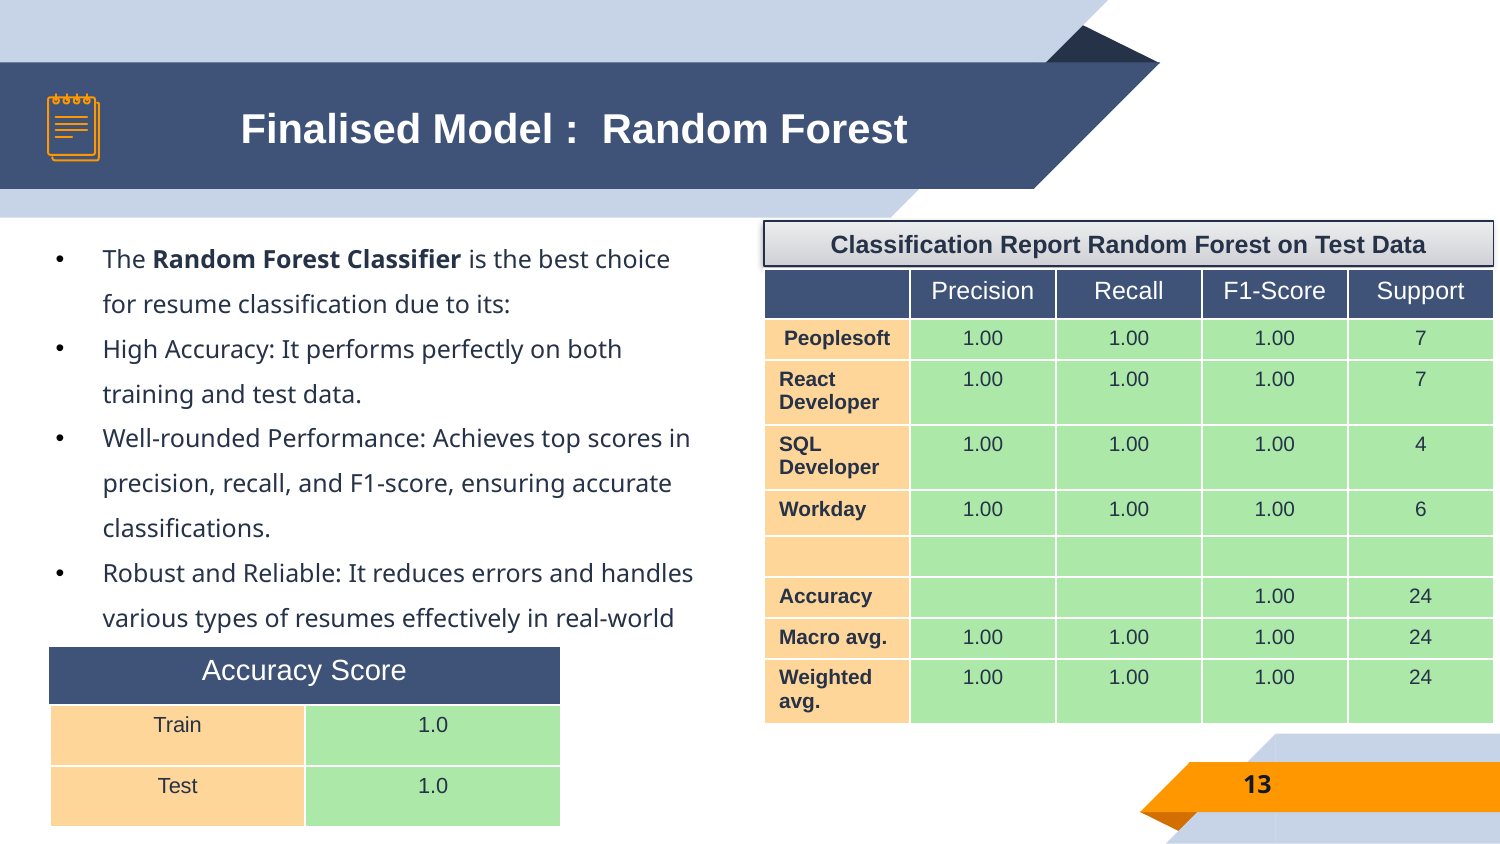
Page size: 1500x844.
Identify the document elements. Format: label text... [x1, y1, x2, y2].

table_cell 1.00 [1203, 426, 1347, 489]
table_cell [1203, 537, 1347, 576]
table_cell Weighted avg. [765, 660, 909, 723]
table_cell [911, 537, 1055, 576]
table_cell 1.0 [306, 767, 560, 826]
table_cell SQL Developer [765, 426, 909, 489]
table_cell 7 [1349, 320, 1493, 359]
table_cell 4 [1349, 426, 1493, 489]
table_cell 1.00 [1057, 361, 1201, 424]
table_header Accuracy Score [49, 647, 560, 704]
table_cell 1.00 [1057, 660, 1201, 723]
table_cell [1057, 537, 1201, 576]
table_cell 1.00 [911, 660, 1055, 723]
text_box Classification Report Random Forest on Test Data [763, 220, 1494, 267]
table_cell Peoplesoft [765, 320, 909, 359]
table_cell 1.00 [1057, 426, 1201, 489]
table_cell 1.00 [1057, 619, 1201, 658]
table_cell Macro avg. [765, 619, 909, 658]
table_header Train [51, 706, 304, 765]
table_cell 24 [1349, 578, 1493, 617]
table_cell 1.00 [1203, 361, 1347, 424]
table_cell Workday [765, 491, 909, 535]
table_header [765, 270, 909, 318]
slide_number 13 [1209, 757, 1287, 810]
table_cell 1.00 [911, 491, 1055, 535]
table_header 1.0 [306, 706, 560, 765]
table_cell 1.00 [1203, 619, 1347, 658]
table_cell 1.00 [1057, 491, 1201, 535]
table_cell 1.00 [1203, 491, 1347, 535]
text_box The Random Forest Classifier is the best choice for resume classification due to its: High Accuracy: It performs perfectly on both training and test data. Well-rounded Performance: Achieves top scores in precision, recall, and F1-score, ensuring accurate classifications. Robust and Reliable: It reduces errors and handles various types of resumes effectively in real-world applications. [40, 221, 724, 693]
table_cell 1.00 [1203, 320, 1347, 359]
table_cell 1.00 [1203, 578, 1347, 617]
table_cell 1.00 [911, 361, 1055, 424]
table_cell Accuracy [765, 578, 909, 617]
table_cell 1.00 [1203, 660, 1347, 723]
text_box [47, 93, 100, 161]
table_header F1-Score [1203, 270, 1347, 318]
table_cell [765, 537, 909, 576]
table_cell 1.00 [1057, 320, 1201, 359]
table_cell 7 [1349, 361, 1493, 424]
table_cell 1.00 [911, 426, 1055, 489]
table_cell React Developer [765, 361, 909, 424]
table_cell 6 [1349, 491, 1493, 535]
table_cell 1.00 [911, 619, 1055, 658]
table_header Support [1349, 270, 1493, 318]
table_cell 24 [1349, 660, 1493, 723]
table_cell [911, 578, 1055, 617]
table_cell [1349, 537, 1493, 576]
table_cell 24 [1349, 619, 1493, 658]
table_cell 1.00 [911, 320, 1055, 359]
title Finalised Model : Random Forest [133, 64, 997, 190]
table_header Precision [911, 270, 1055, 318]
table_cell Test [51, 767, 304, 826]
table_cell [1057, 578, 1201, 617]
table_header Recall [1057, 270, 1201, 318]
